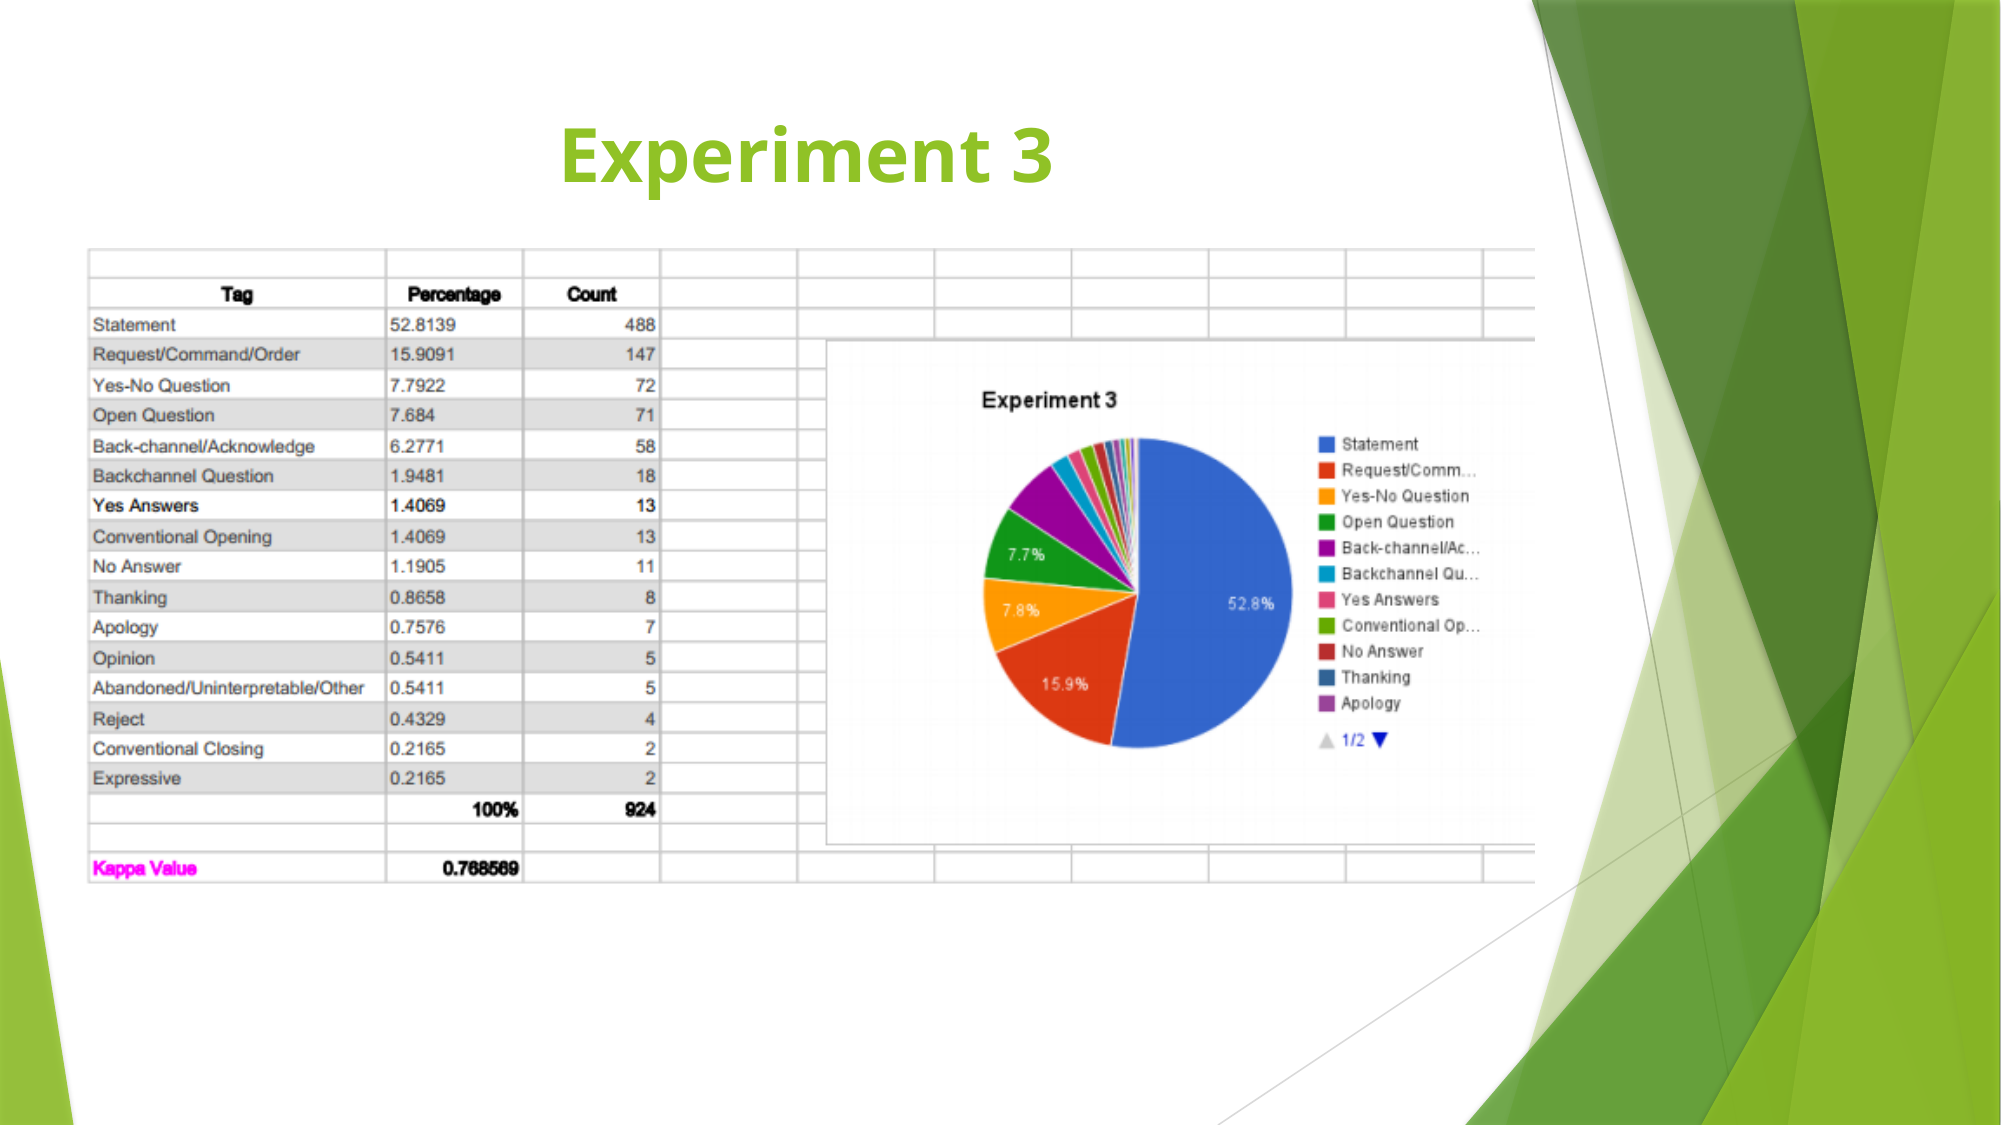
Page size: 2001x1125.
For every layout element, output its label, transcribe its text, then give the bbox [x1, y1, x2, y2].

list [70, 247, 1535, 904]
title Experiment 3 [111, 99, 1522, 247]
